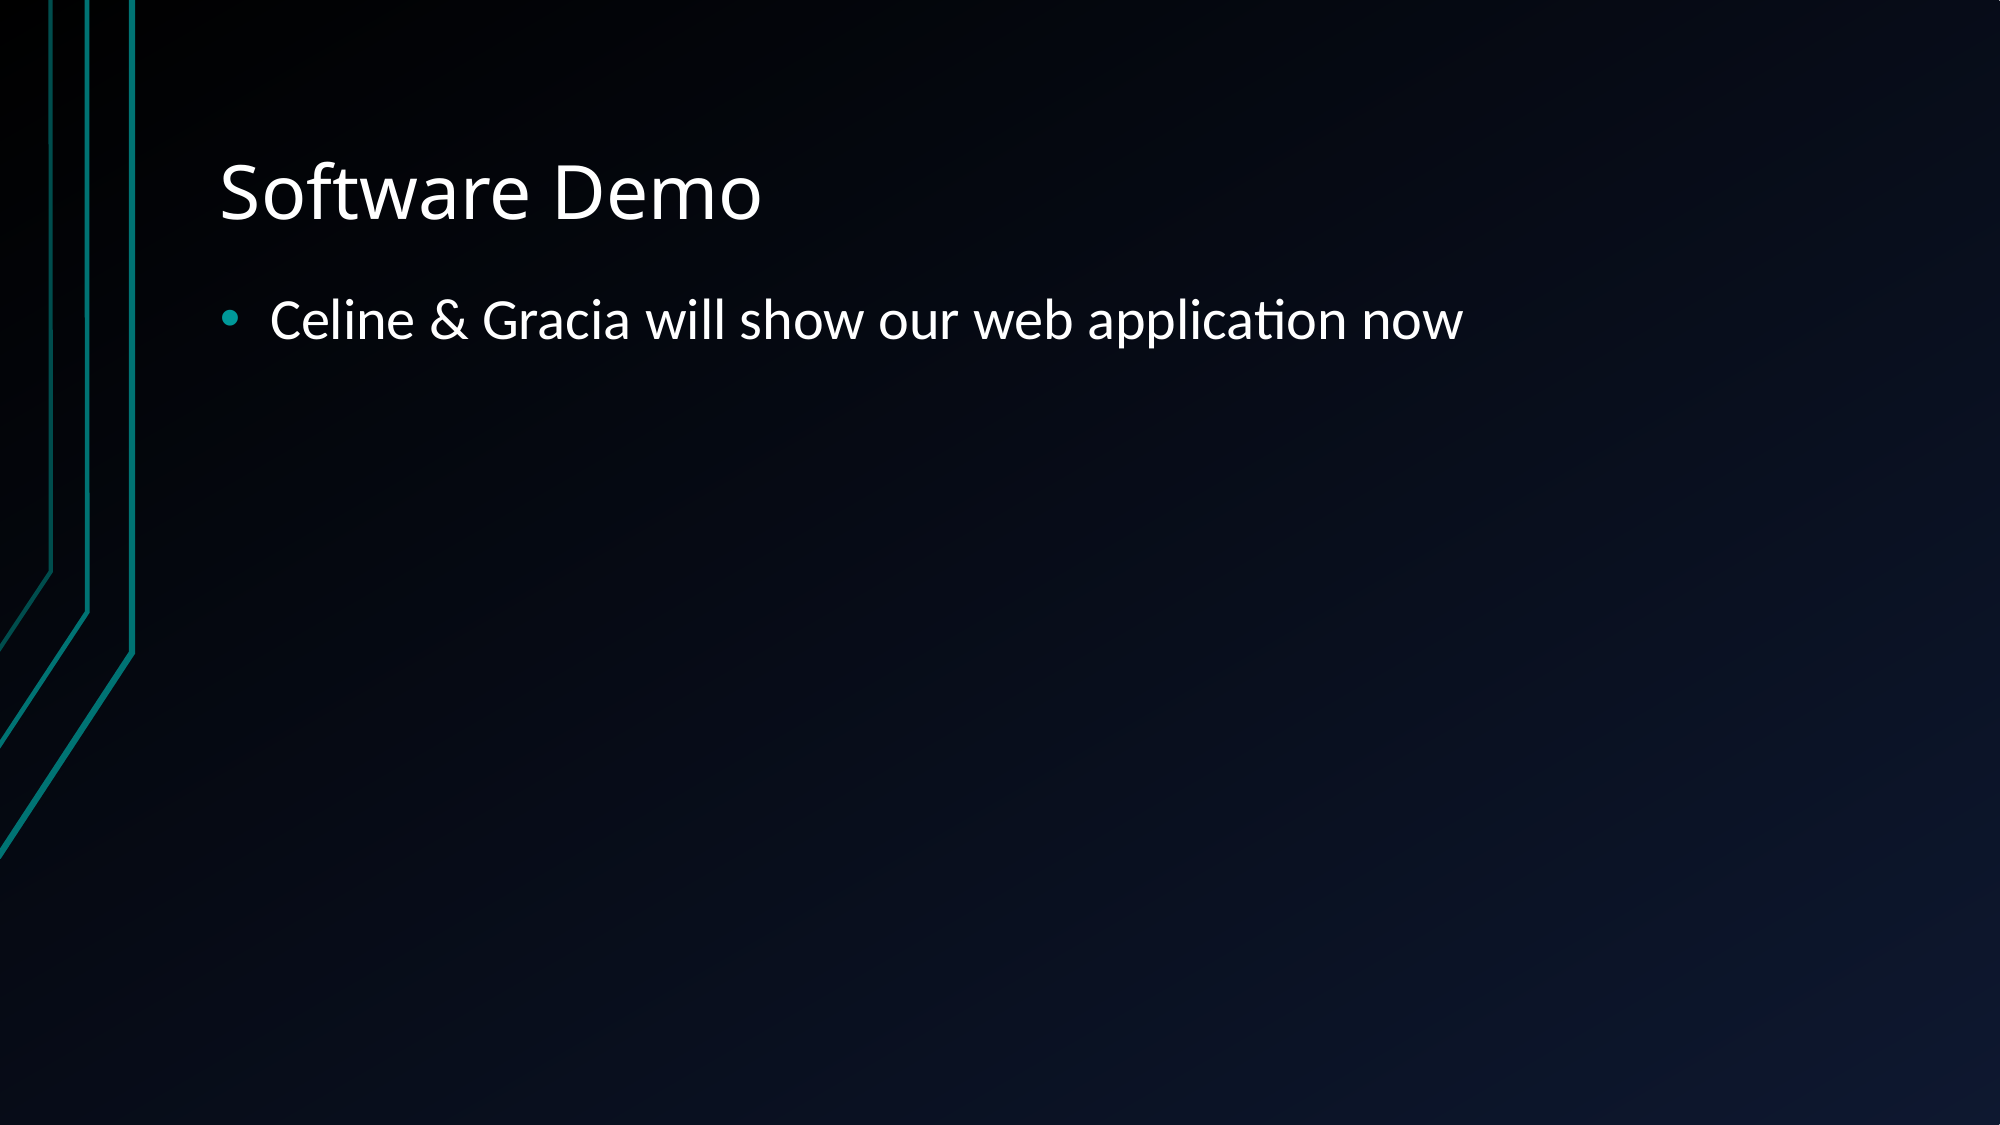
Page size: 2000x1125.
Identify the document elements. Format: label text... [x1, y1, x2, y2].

list Celine & Gracia will show our web application now [199, 279, 1900, 1012]
title Software Demo [199, 45, 1900, 246]
